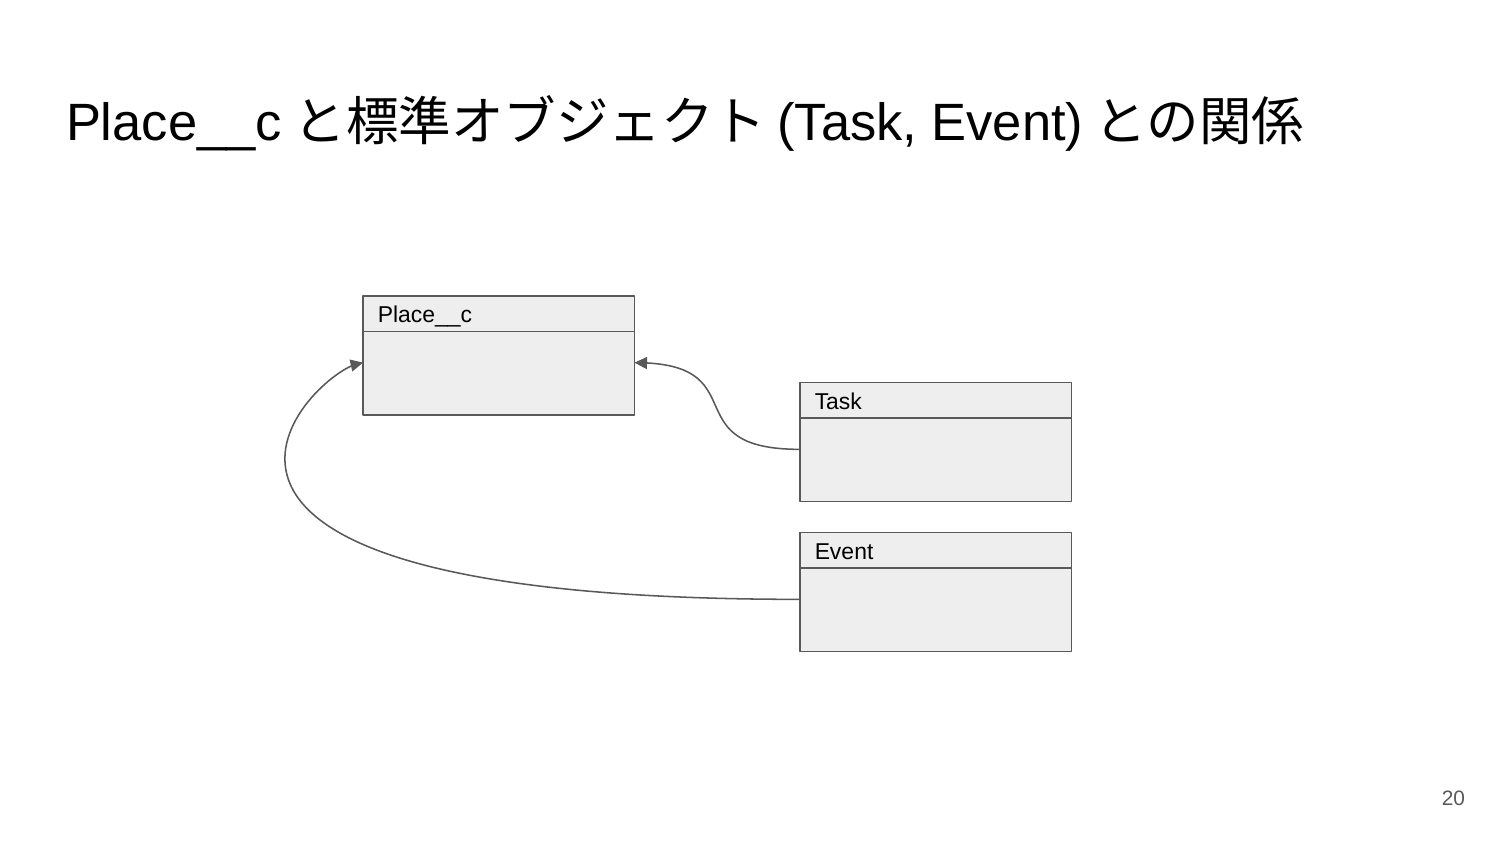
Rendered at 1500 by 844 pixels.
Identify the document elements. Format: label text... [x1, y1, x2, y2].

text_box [362, 362, 801, 600]
title Place__cと標準オブジェクト(Task, Event)との関係 [51, 72, 1449, 167]
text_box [799, 532, 1072, 652]
slide_number ‹#› [1389, 764, 1480, 830]
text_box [362, 295, 635, 361]
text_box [805, 382, 1072, 502]
